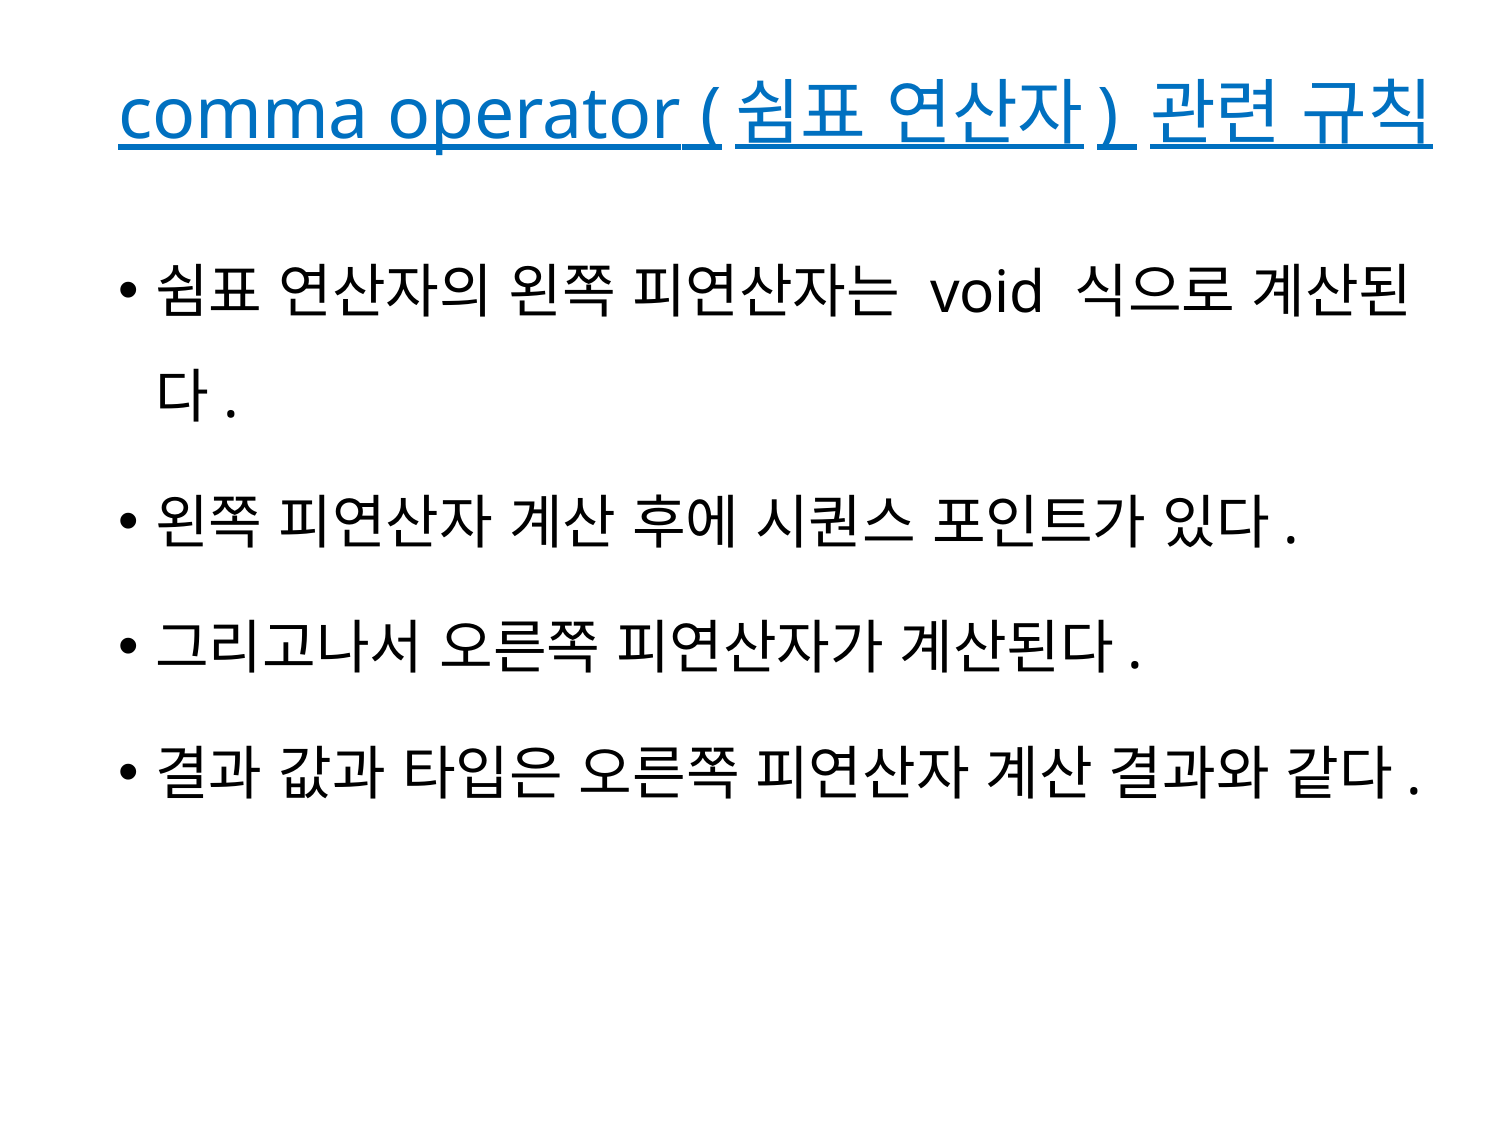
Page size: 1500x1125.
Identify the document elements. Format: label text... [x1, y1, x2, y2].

list 쉼표 연산자의 왼쪽 피연산자는 void 식으로 계산된다. 왼쪽 피연산자 계산 후에 시퀀스 포인트가 있다. 그리고나서 오른쪽 피연산자가 계산된다. 결과 값과 타입은 오른쪽 피연산자 계산 결과와 같다. [103, 212, 1490, 1095]
title comma operator (쉼표 연산자) 관련 규칙 [103, 59, 1458, 172]
